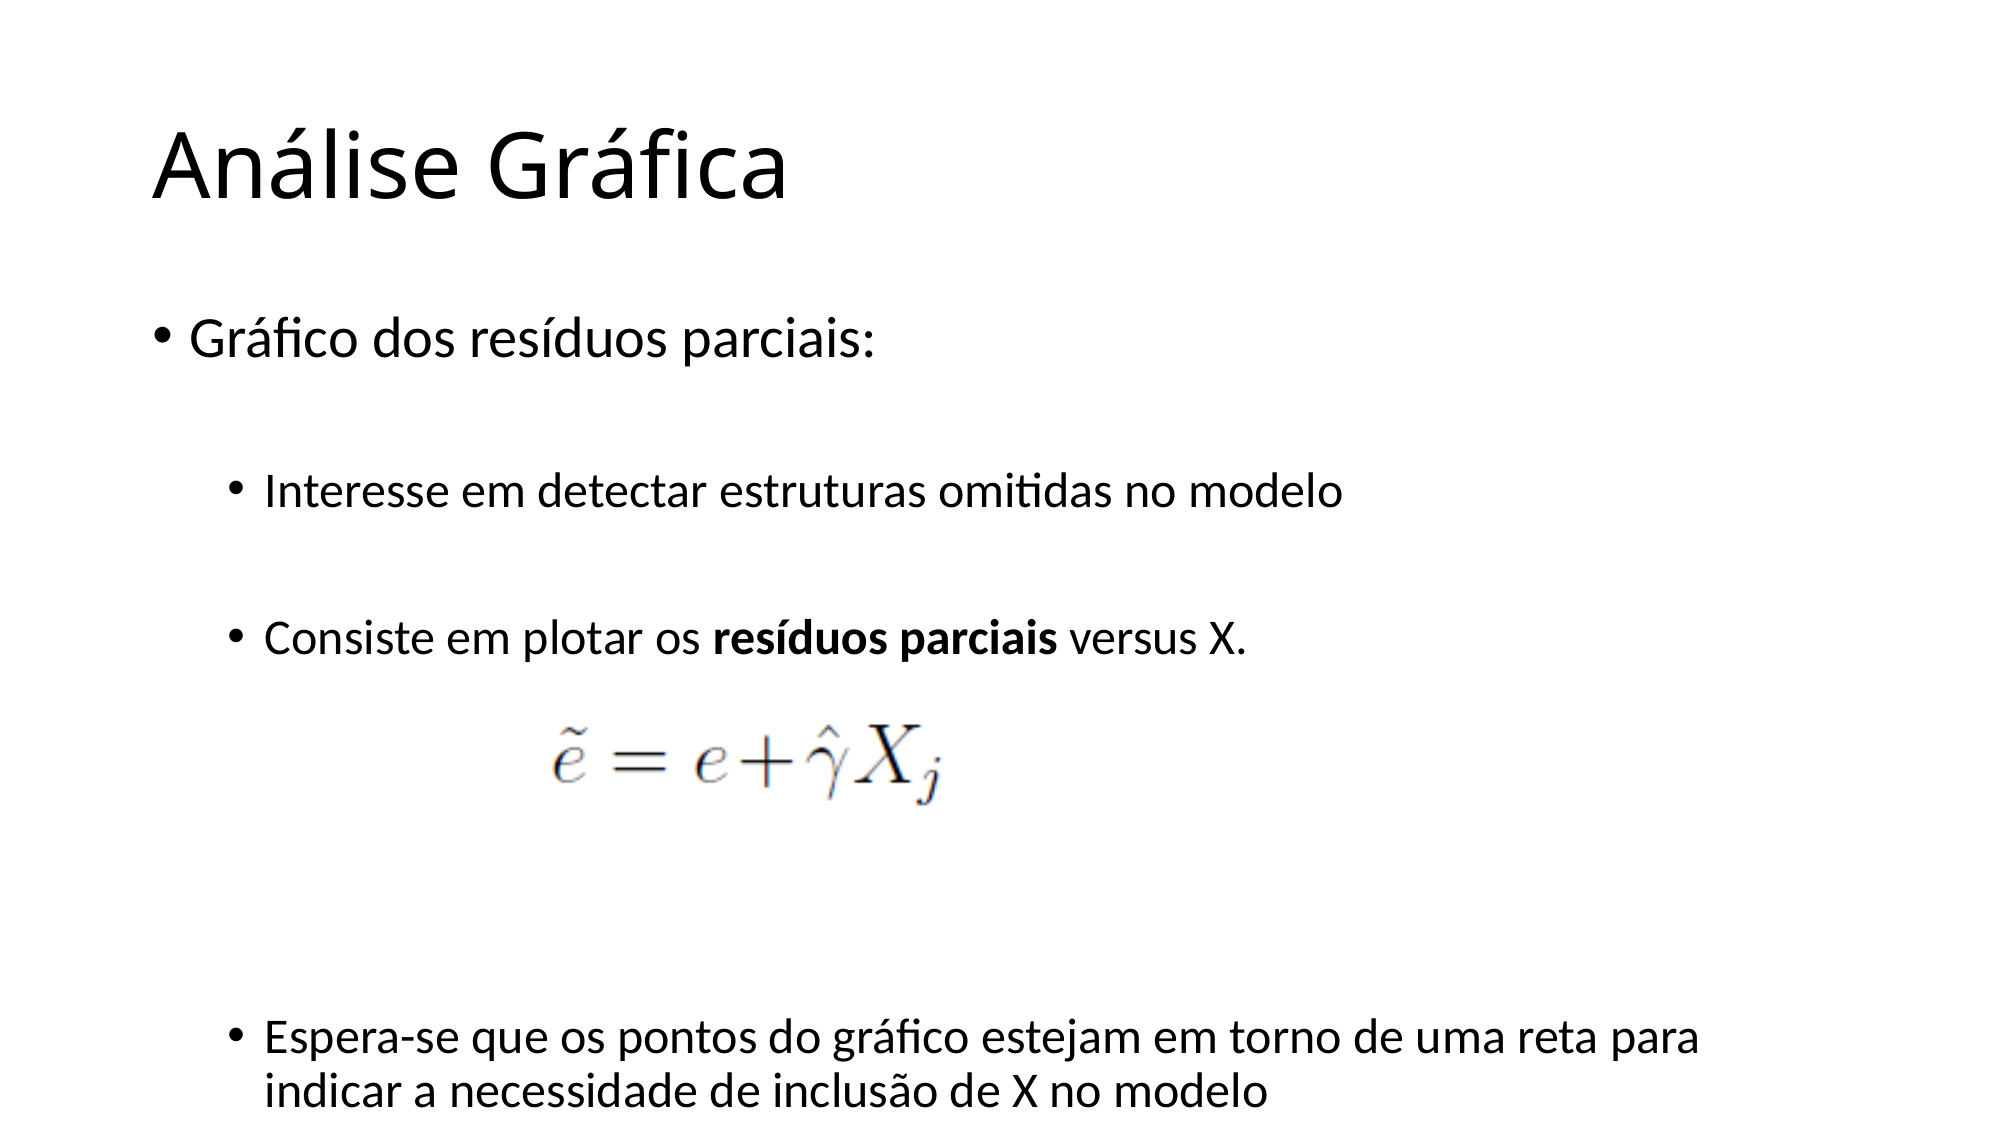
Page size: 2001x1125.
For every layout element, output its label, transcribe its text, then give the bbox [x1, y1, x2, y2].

title Análise Gráfica [137, 59, 1863, 278]
picture [546, 718, 955, 821]
list Gráfico dos resíduos parciais: Interesse em detectar estruturas omitidas no modelo Consiste em plotar os resíduos parciais versus X. Espera-se que os pontos do gráfico estejam em torno de uma reta para indicar a necessidade de inclusão de X no modelo [137, 299, 1863, 1014]
